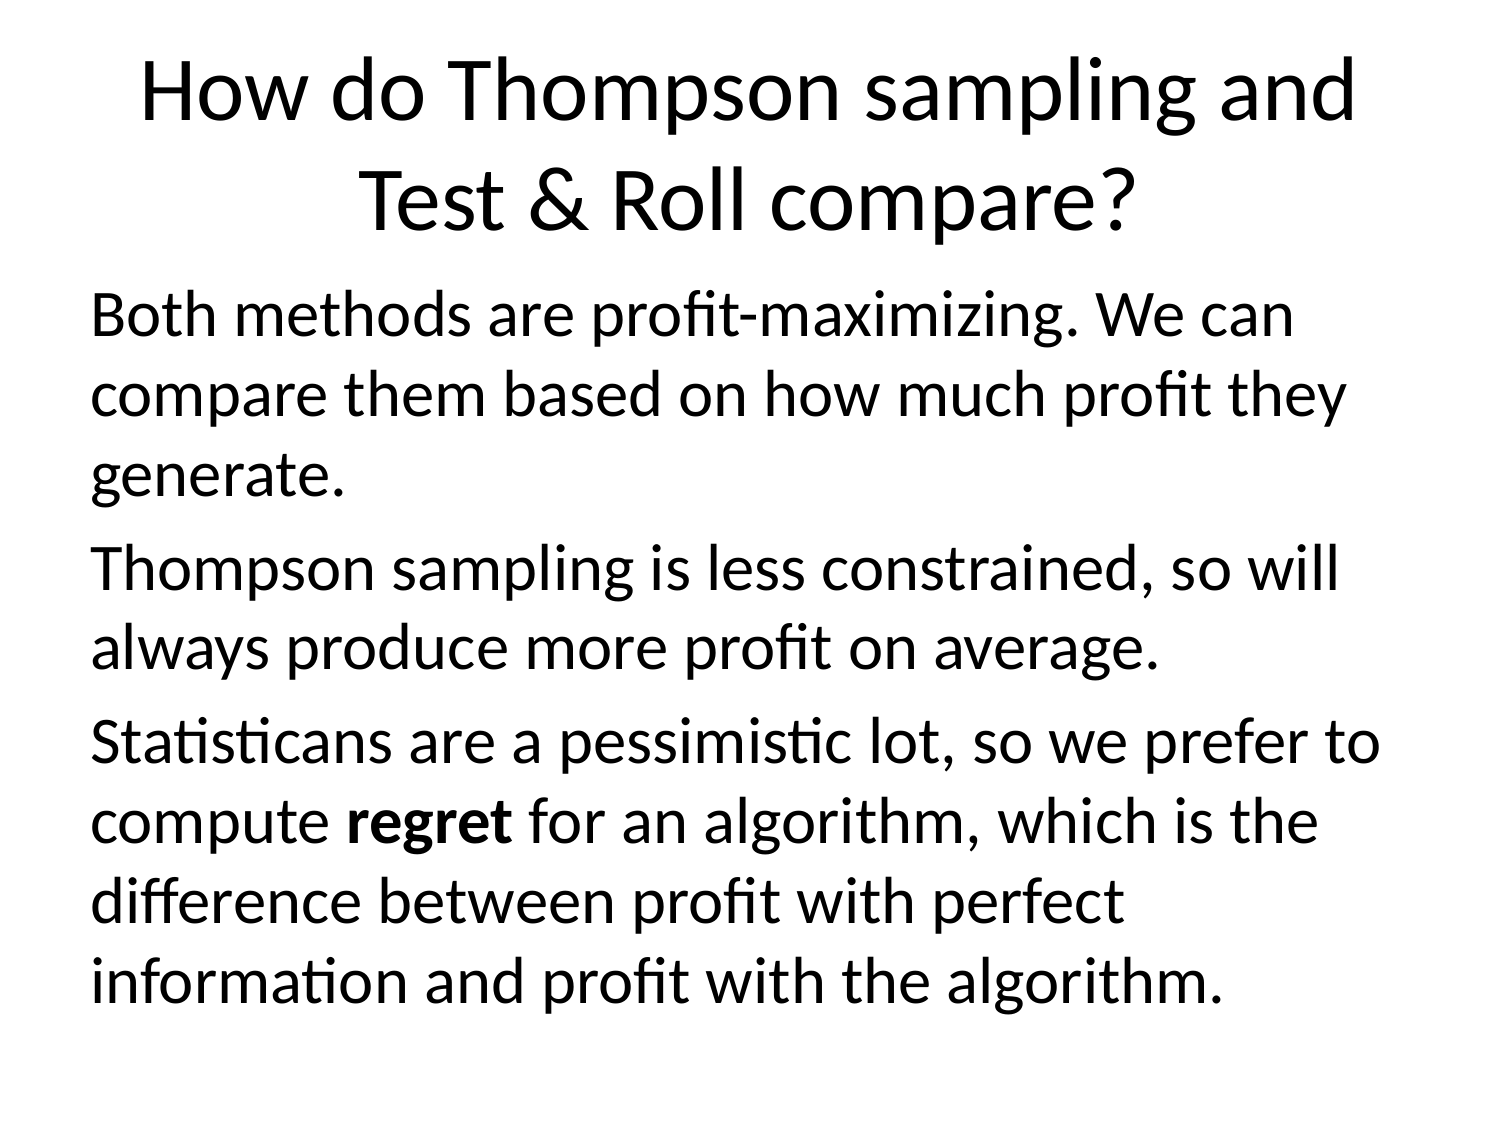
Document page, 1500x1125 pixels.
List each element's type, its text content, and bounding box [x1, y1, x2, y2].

title How do Thompson sampling and Test & Roll compare? [75, 45, 1425, 233]
list Both methods are profit-maximizing. We can compare them based on how much profit they generate. Thompson sampling is less constrained, so will always produce more profit on average. Statisticans are a pessimistic lot, so we prefer to compute regret for an algorithm, which is the difference between profit with perfect information and profit with the algorithm. [75, 262, 1425, 1005]
